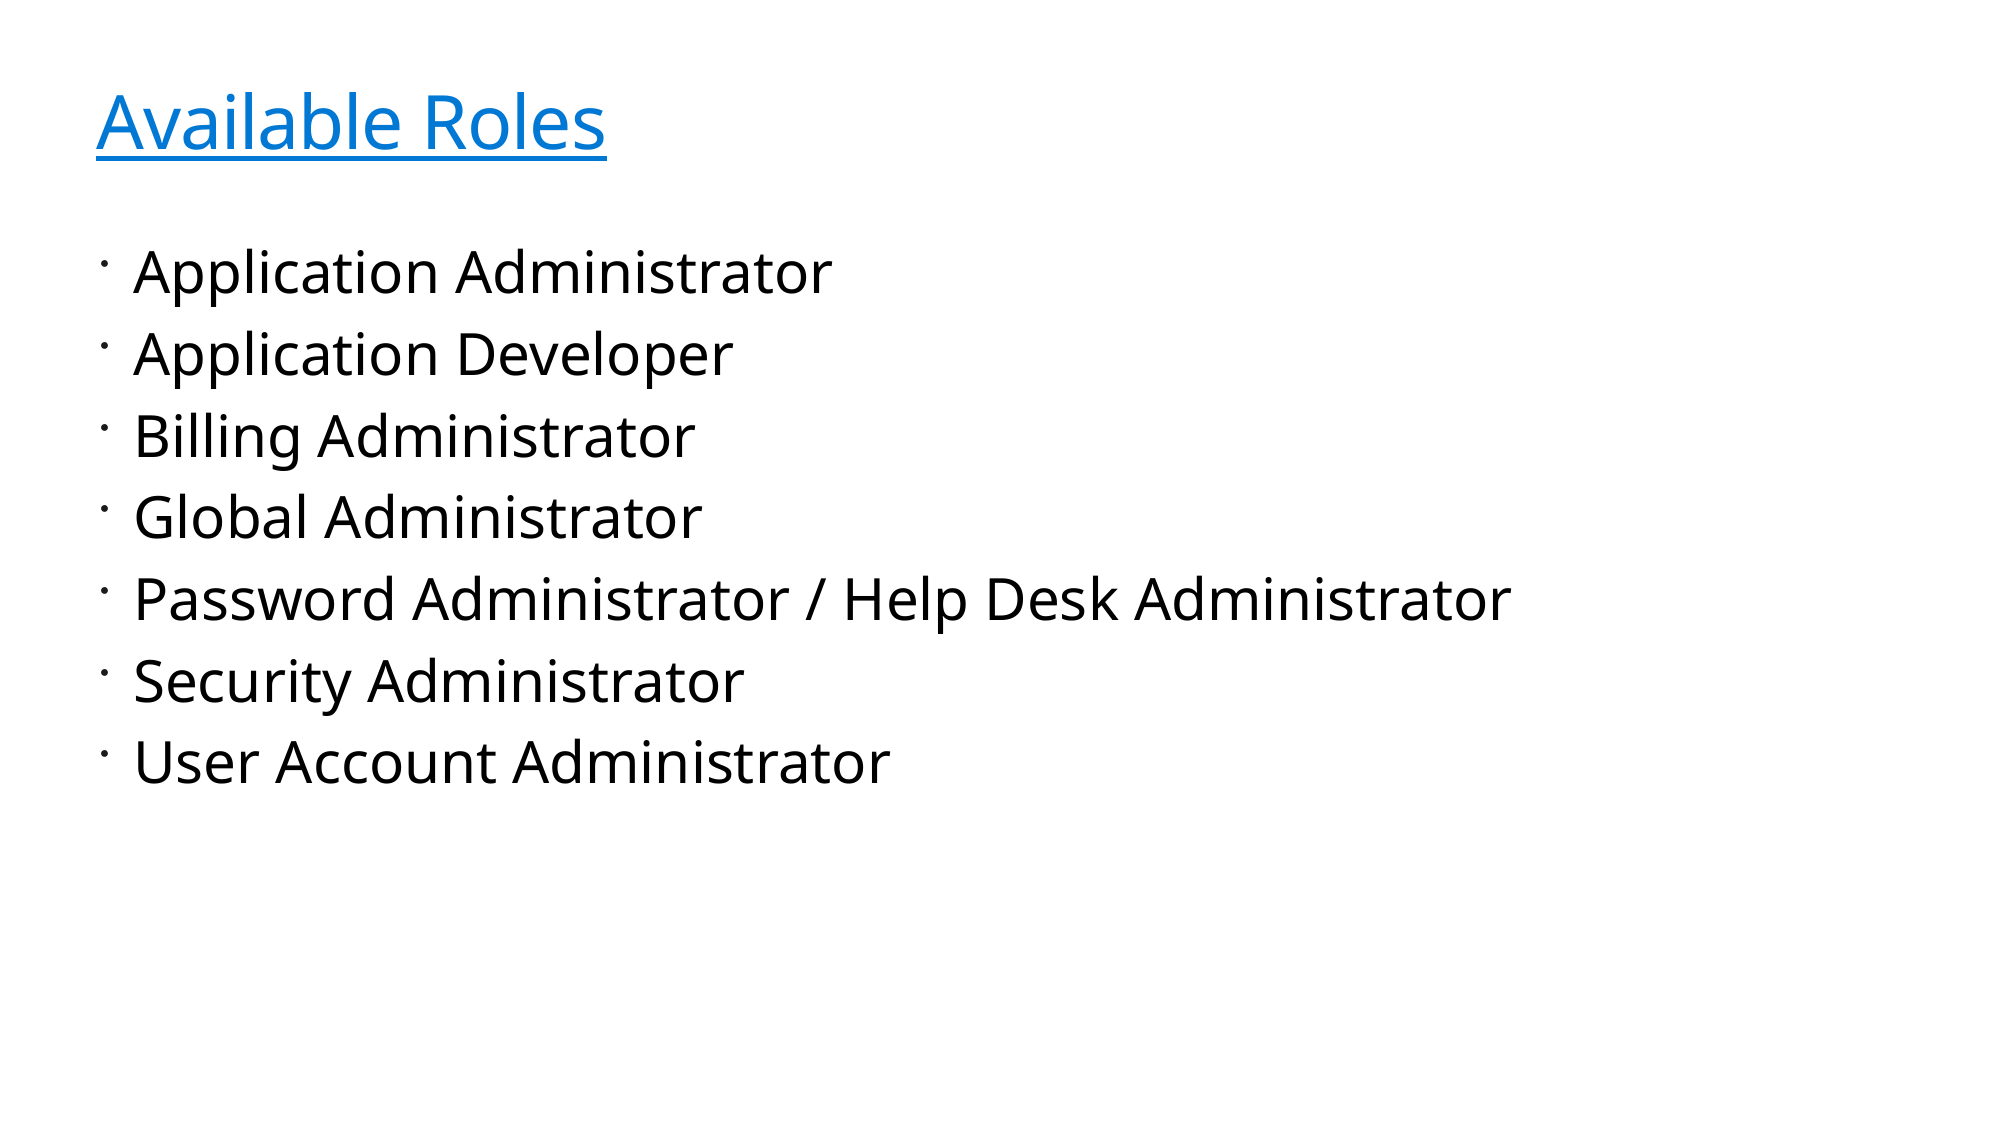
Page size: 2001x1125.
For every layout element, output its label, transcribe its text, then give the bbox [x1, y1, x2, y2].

title Available Roles [96, 75, 1904, 166]
list Application Administrator Application Developer Billing Administrator Global Administrator Password Administrator / Help Desk Administrator Security Administrator User Account Administrator [95, 235, 1904, 1125]
